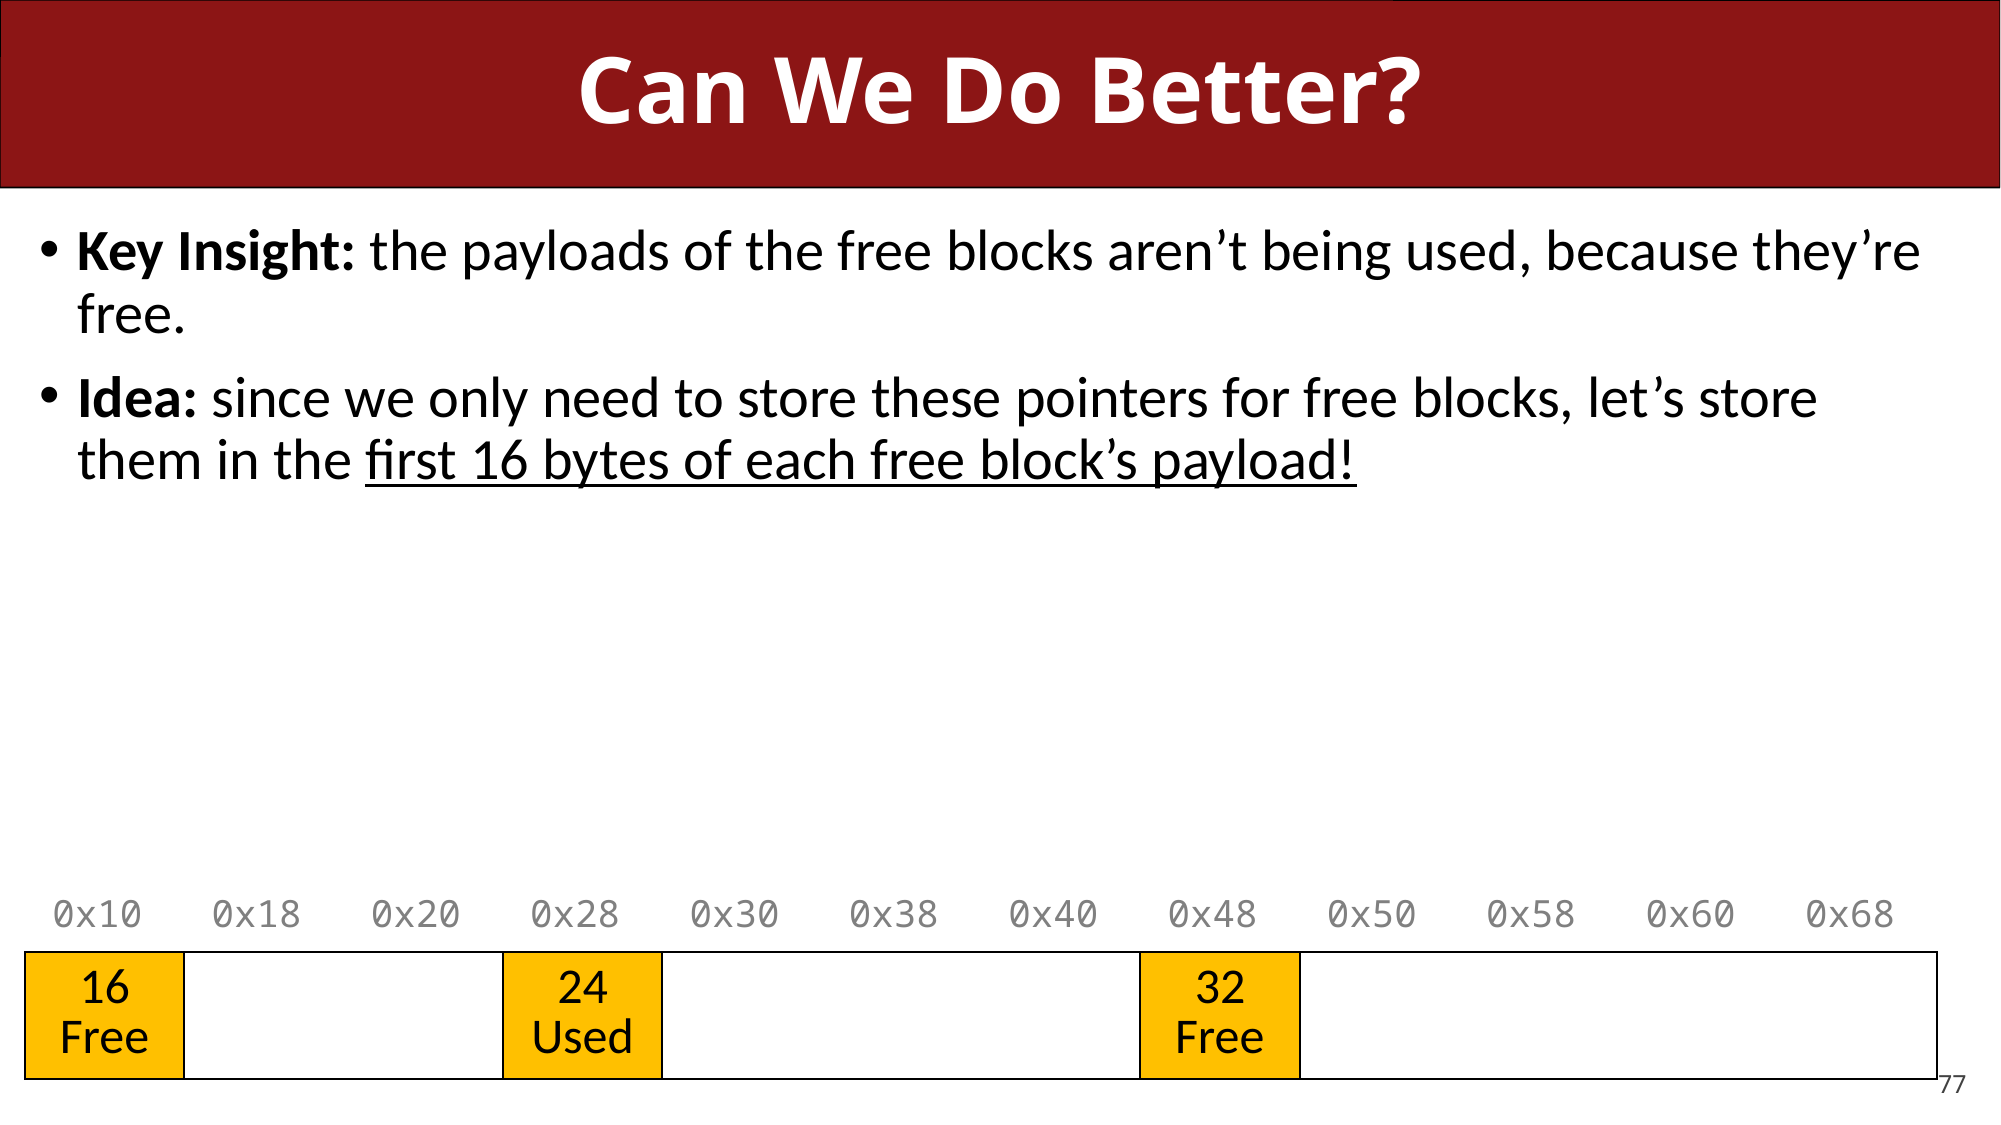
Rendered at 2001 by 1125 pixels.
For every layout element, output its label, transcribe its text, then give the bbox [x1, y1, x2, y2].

table_cell [1301, 953, 1936, 1078]
table_header 0x30 [662, 838, 822, 951]
table_header 0x38 [822, 838, 981, 951]
table_header 0x10 [25, 838, 184, 951]
table_cell 32 Free [1141, 953, 1299, 1078]
title Can We Do Better? [75, 0, 1925, 188]
table_cell [663, 953, 1139, 1078]
table_header 0x48 [1140, 838, 1300, 951]
table_header 0x18 [184, 838, 344, 951]
list Key Insight: the payloads of the free blocks aren’t being used, because they’re free. Idea: since we only need to store these pointers for free blocks, let’s store them in the first 16 bytes of each free block’s payload! [24, 212, 1963, 838]
table_cell [185, 953, 502, 1078]
table_header 0x50 [1300, 838, 1459, 951]
table_cell 24 Used [504, 953, 661, 1078]
table_header 0x28 [503, 838, 662, 951]
table_cell 16 Free [26, 953, 183, 1078]
table_header 0x58 [1459, 838, 1618, 951]
table_header 0x68 [1778, 838, 1937, 951]
table_header 0x60 [1618, 838, 1778, 951]
table_header 0x20 [344, 838, 503, 951]
table_header 0x40 [981, 838, 1140, 951]
